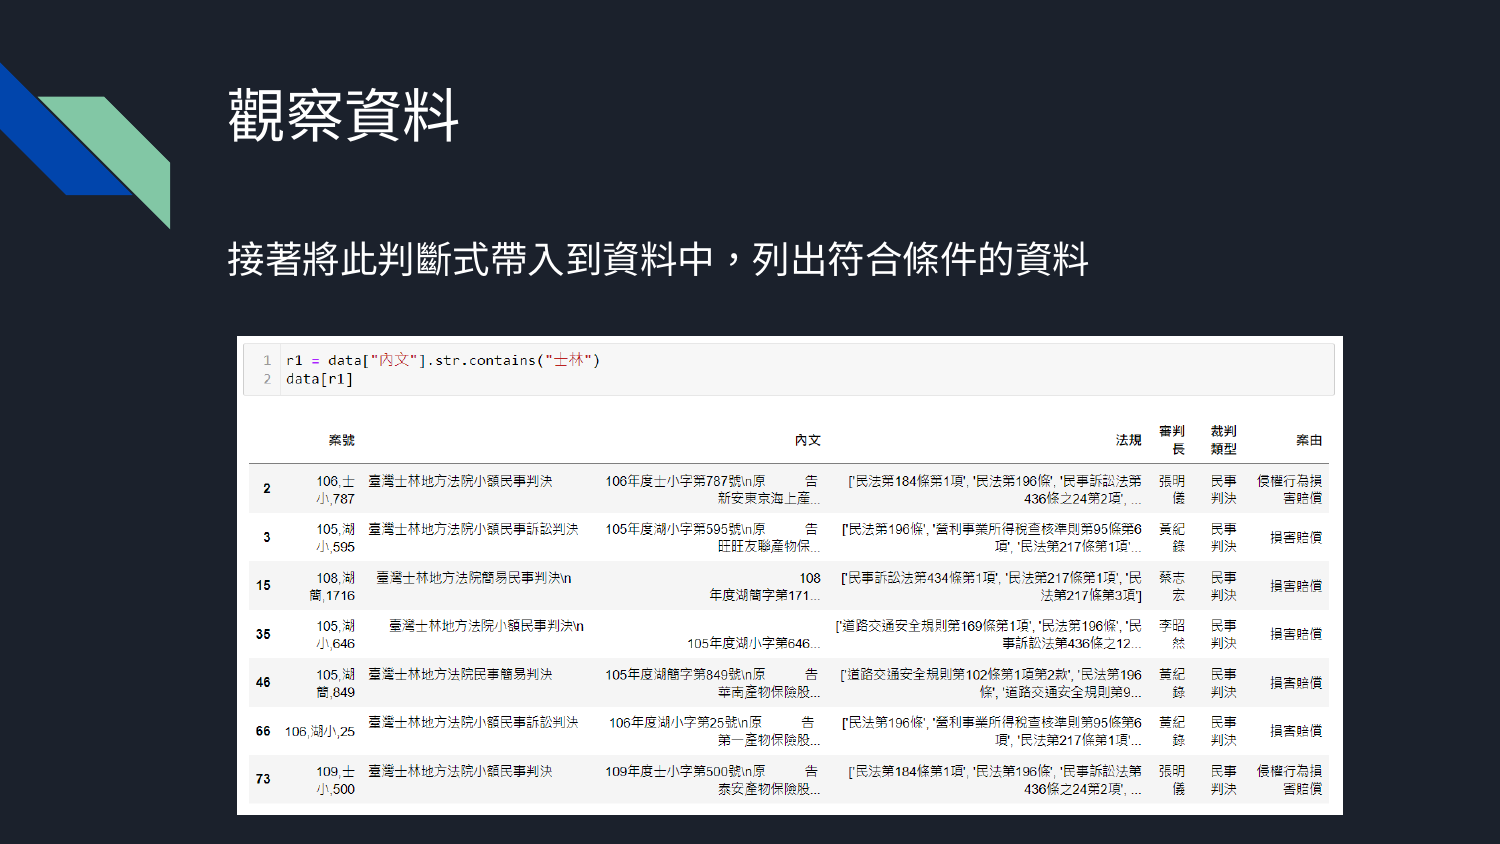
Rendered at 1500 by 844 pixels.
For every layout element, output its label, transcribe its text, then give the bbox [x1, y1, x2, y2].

title 觀察資料 [212, 64, 1368, 214]
list 接著將此判斷式帶入到資料中，列出符合條件的資料 [212, 214, 1368, 735]
picture [237, 336, 1343, 815]
